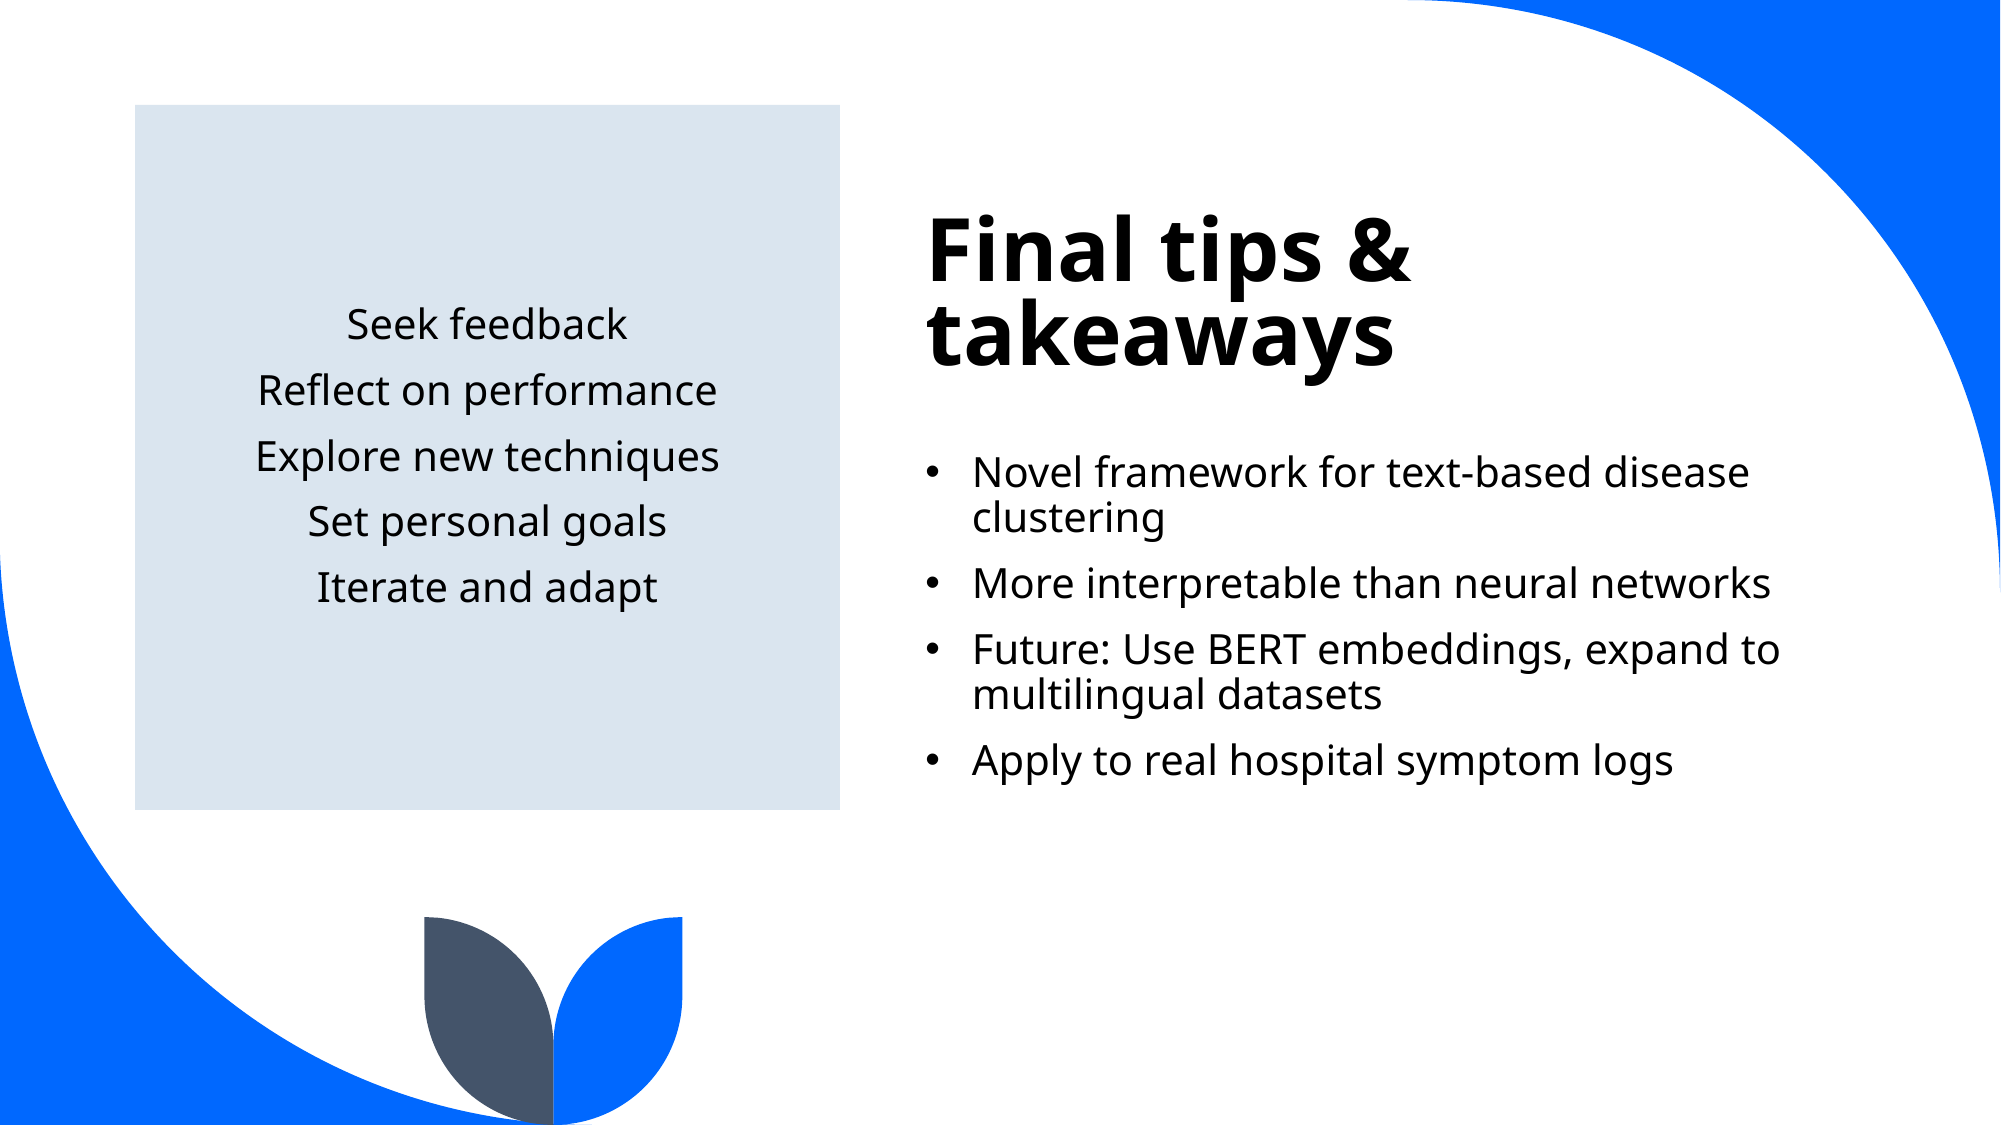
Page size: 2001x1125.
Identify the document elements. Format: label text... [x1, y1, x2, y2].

title Final tips & takeaways [910, 75, 1886, 390]
list Seek feedback Reflect on performance Explore new techniques Set personal goals Iterate and adapt [135, 104, 840, 810]
list Novel framework for text-based disease clustering More interpretable than neural networks Future: Use BERT embeddings, expand to multilingual datasets Apply to real hospital symptom logs [910, 444, 1886, 999]
